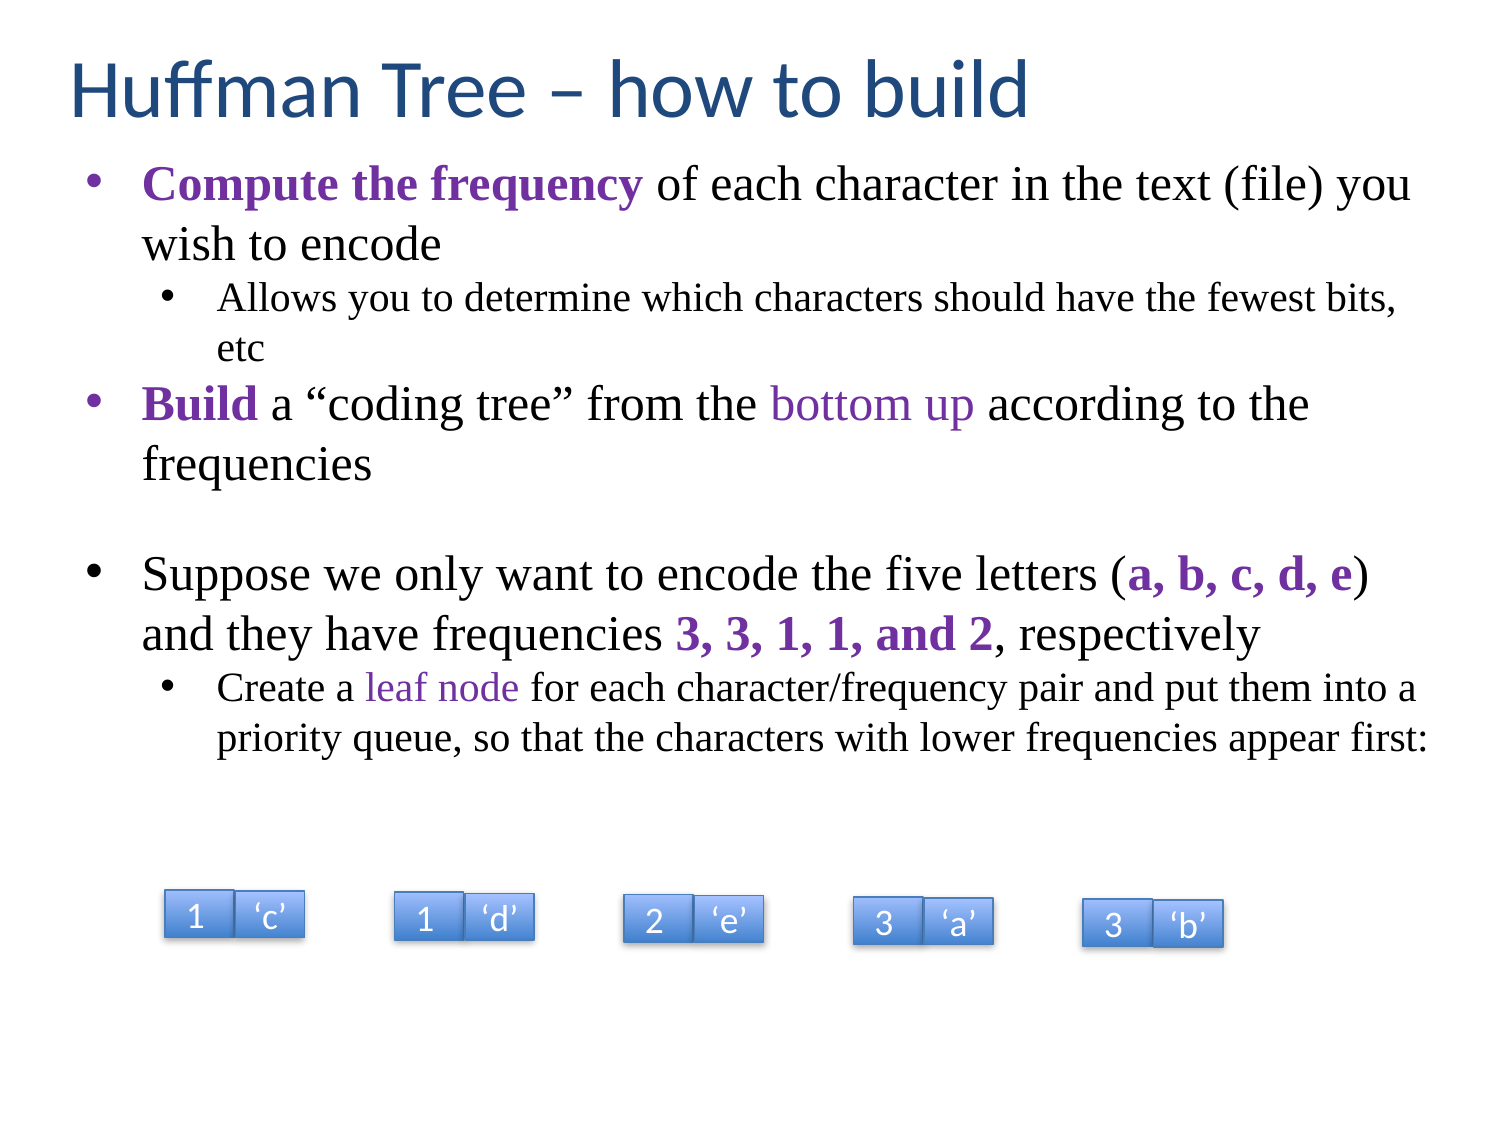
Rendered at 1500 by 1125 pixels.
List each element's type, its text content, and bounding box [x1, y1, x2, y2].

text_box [164, 889, 305, 938]
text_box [623, 894, 765, 943]
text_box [1082, 898, 1224, 947]
text_box Huffman Tree – how to build [54, 26, 1172, 142]
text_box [394, 891, 535, 941]
text_box Compute the frequency of each character in the text (file) you wish to encode Allows you to determine which characters should have the fewest bits, etc Build a “coding tree” from the bottom up according to the frequencies Suppose we only want to encode the five letters (a, b, c, d, e) and they have frequencies 3, 3, 1, 1, and 2, respectively Create a leaf node for each character/frequency pair and put them into a priority queue, so that the characters with lower frequencies appear first: [70, 142, 1446, 768]
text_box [853, 896, 994, 945]
